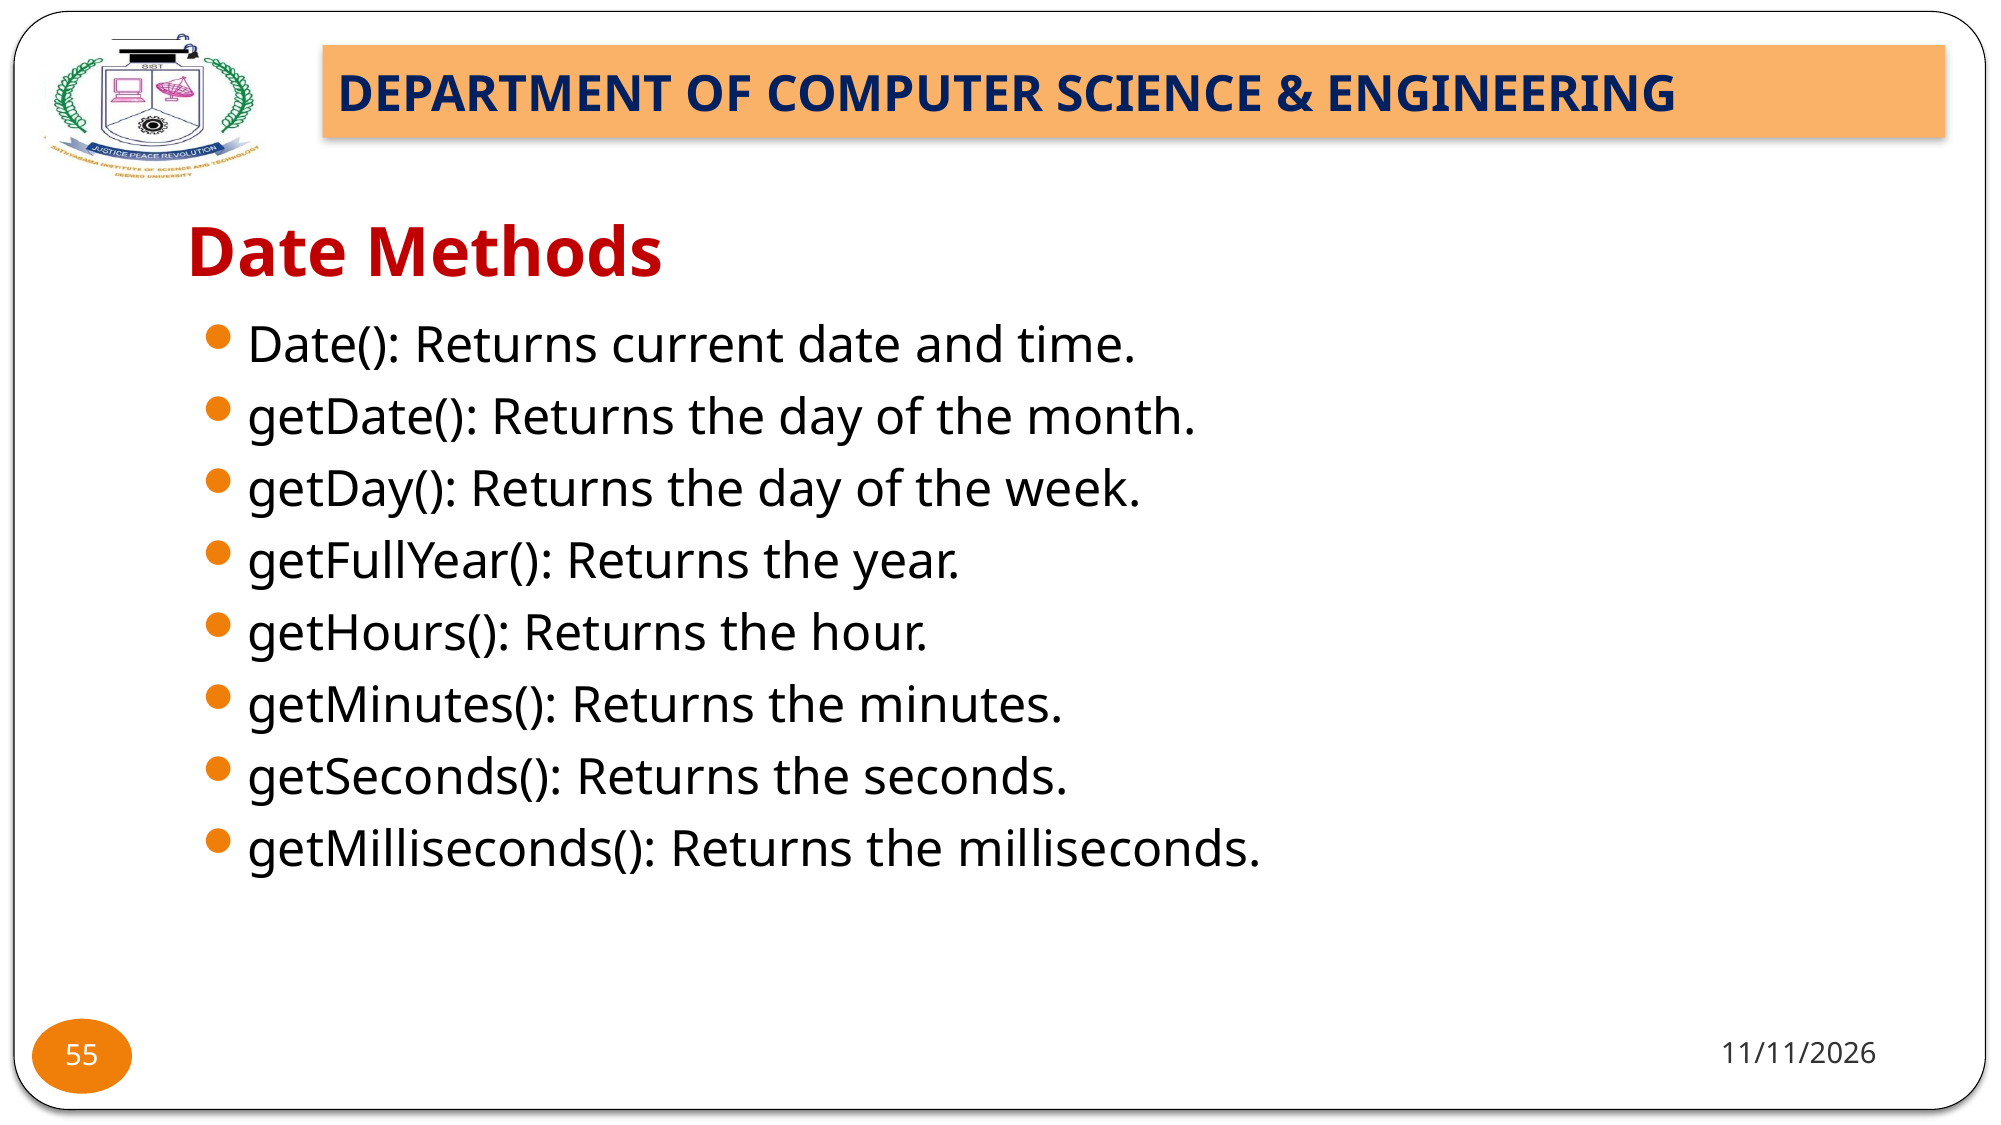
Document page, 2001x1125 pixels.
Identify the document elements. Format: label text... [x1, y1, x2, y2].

picture [39, 30, 266, 182]
title Date Methods [171, 199, 1872, 387]
list Date(): Returns current date and time. getDate(): Returns the day of the month. getDay(): Returns the day of the week. getFullYear(): Returns the year. getHours(): Returns the hour. getMinutes(): Returns the minutes. getSeconds(): Returns the seconds. getMilliseconds(): Returns the milliseconds. [187, 304, 1888, 1055]
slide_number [1350, 1015, 1892, 1094]
slide_number 55 [32, 1018, 132, 1094]
